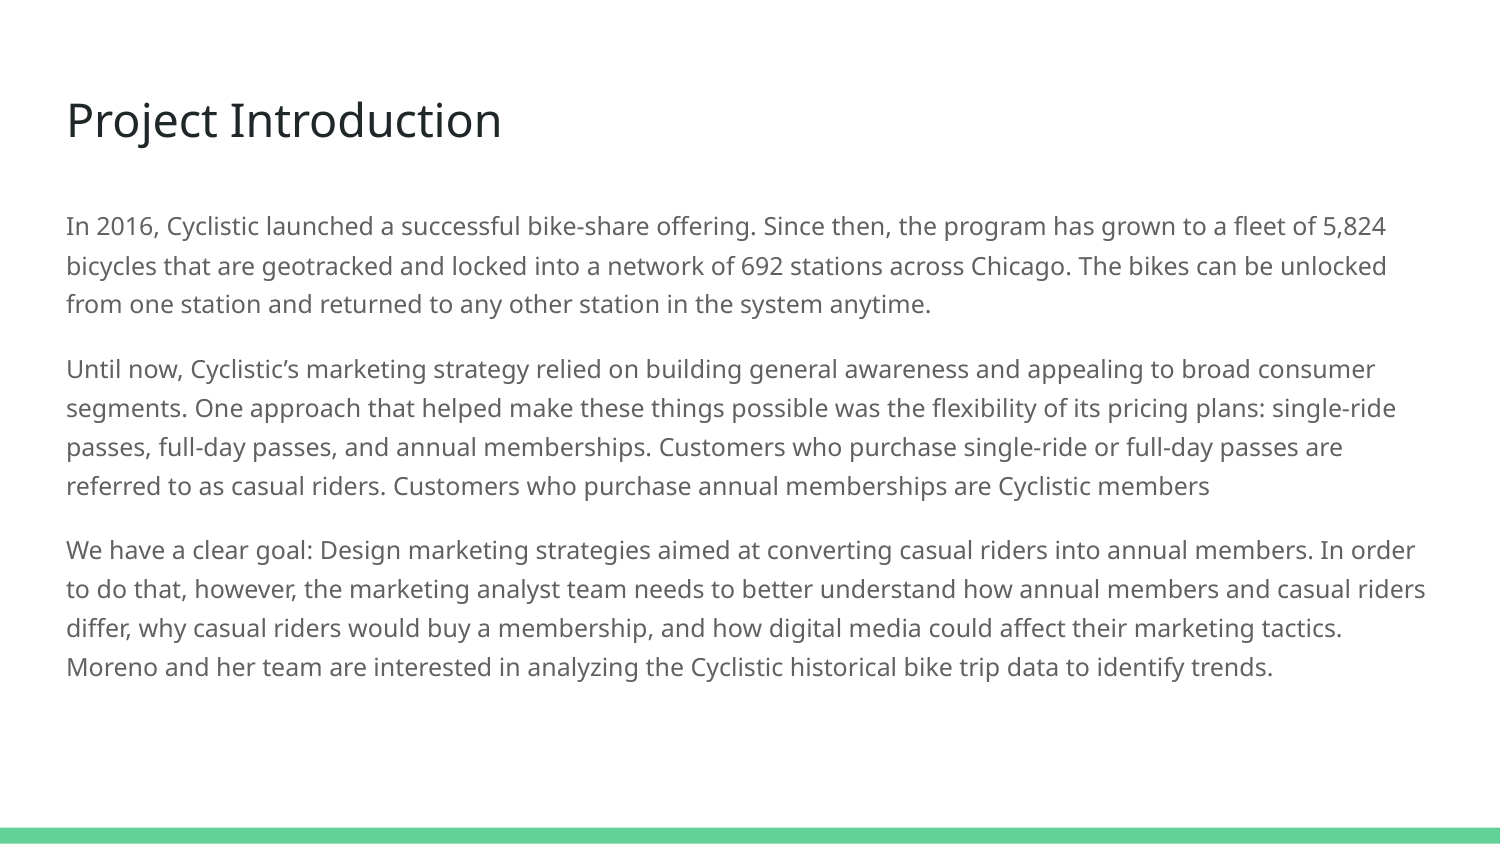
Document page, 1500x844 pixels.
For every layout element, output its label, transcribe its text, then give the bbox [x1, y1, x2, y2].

title Project Introduction [51, 72, 1449, 167]
list In 2016, Cyclistic launched a successful bike-share offering. Since then, the program has grown to a fleet of 5,824 bicycles that are geotracked and locked into a network of 692 stations across Chicago. The bikes can be unlocked from one station and returned to any other station in the system anytime. Until now, Cyclistic’s marketing strategy relied on building general awareness and appealing to broad consumer segments. One approach that helped make these things possible was the flexibility of its pricing plans: single-ride passes, full-day passes, and annual memberships. Customers who purchase single-ride or full-day passes are referred to as casual riders. Customers who purchase annual memberships are Cyclistic members We have a clear goal: Design marketing strategies aimed at converting casual riders into annual members. In order to do that, however, the marketing analyst team needs to better understand how annual members and casual riders differ, why casual riders would buy a membership, and how digital media could affect their marketing tactics. Moreno and her team are interested in analyzing the Cyclistic historical bike trip data to identify trends. [51, 189, 1449, 750]
